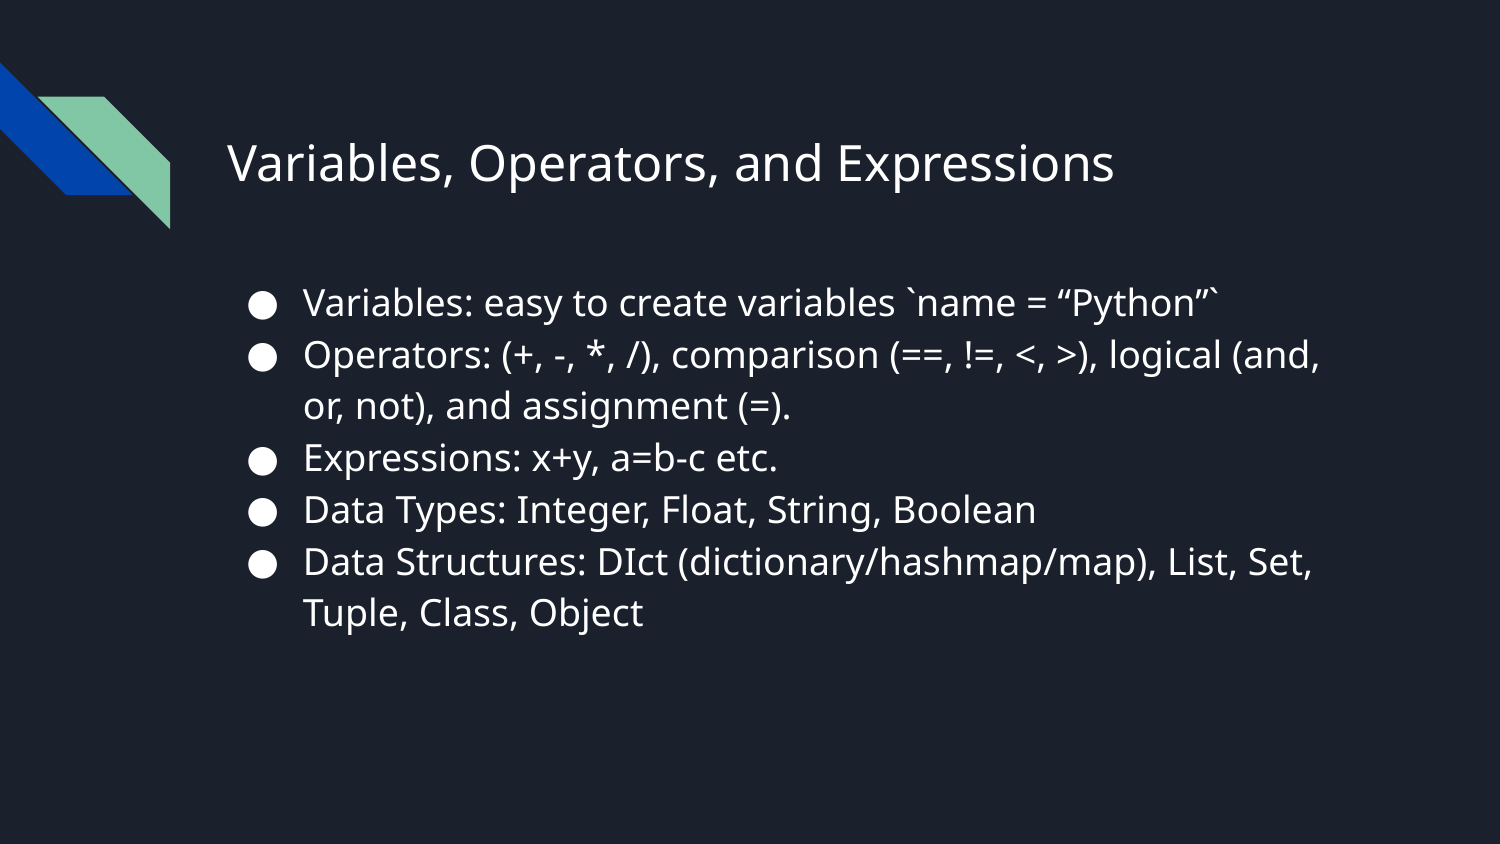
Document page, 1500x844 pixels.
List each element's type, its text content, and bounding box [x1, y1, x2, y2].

list Variables: easy to create variables `name = “Python”` Operators: (+, -, *, /), comparison (==, !=, <, >), logical (and, or, not), and assignment (=). Expressions: x+y, a=b-c etc. Data Types: Integer, Float, String, Boolean Data Structures: DIct (dictionary/hashmap/map), List, Set, Tuple, Class, Object [212, 267, 1368, 735]
title Variables, Operators, and Expressions [212, 116, 1368, 267]
